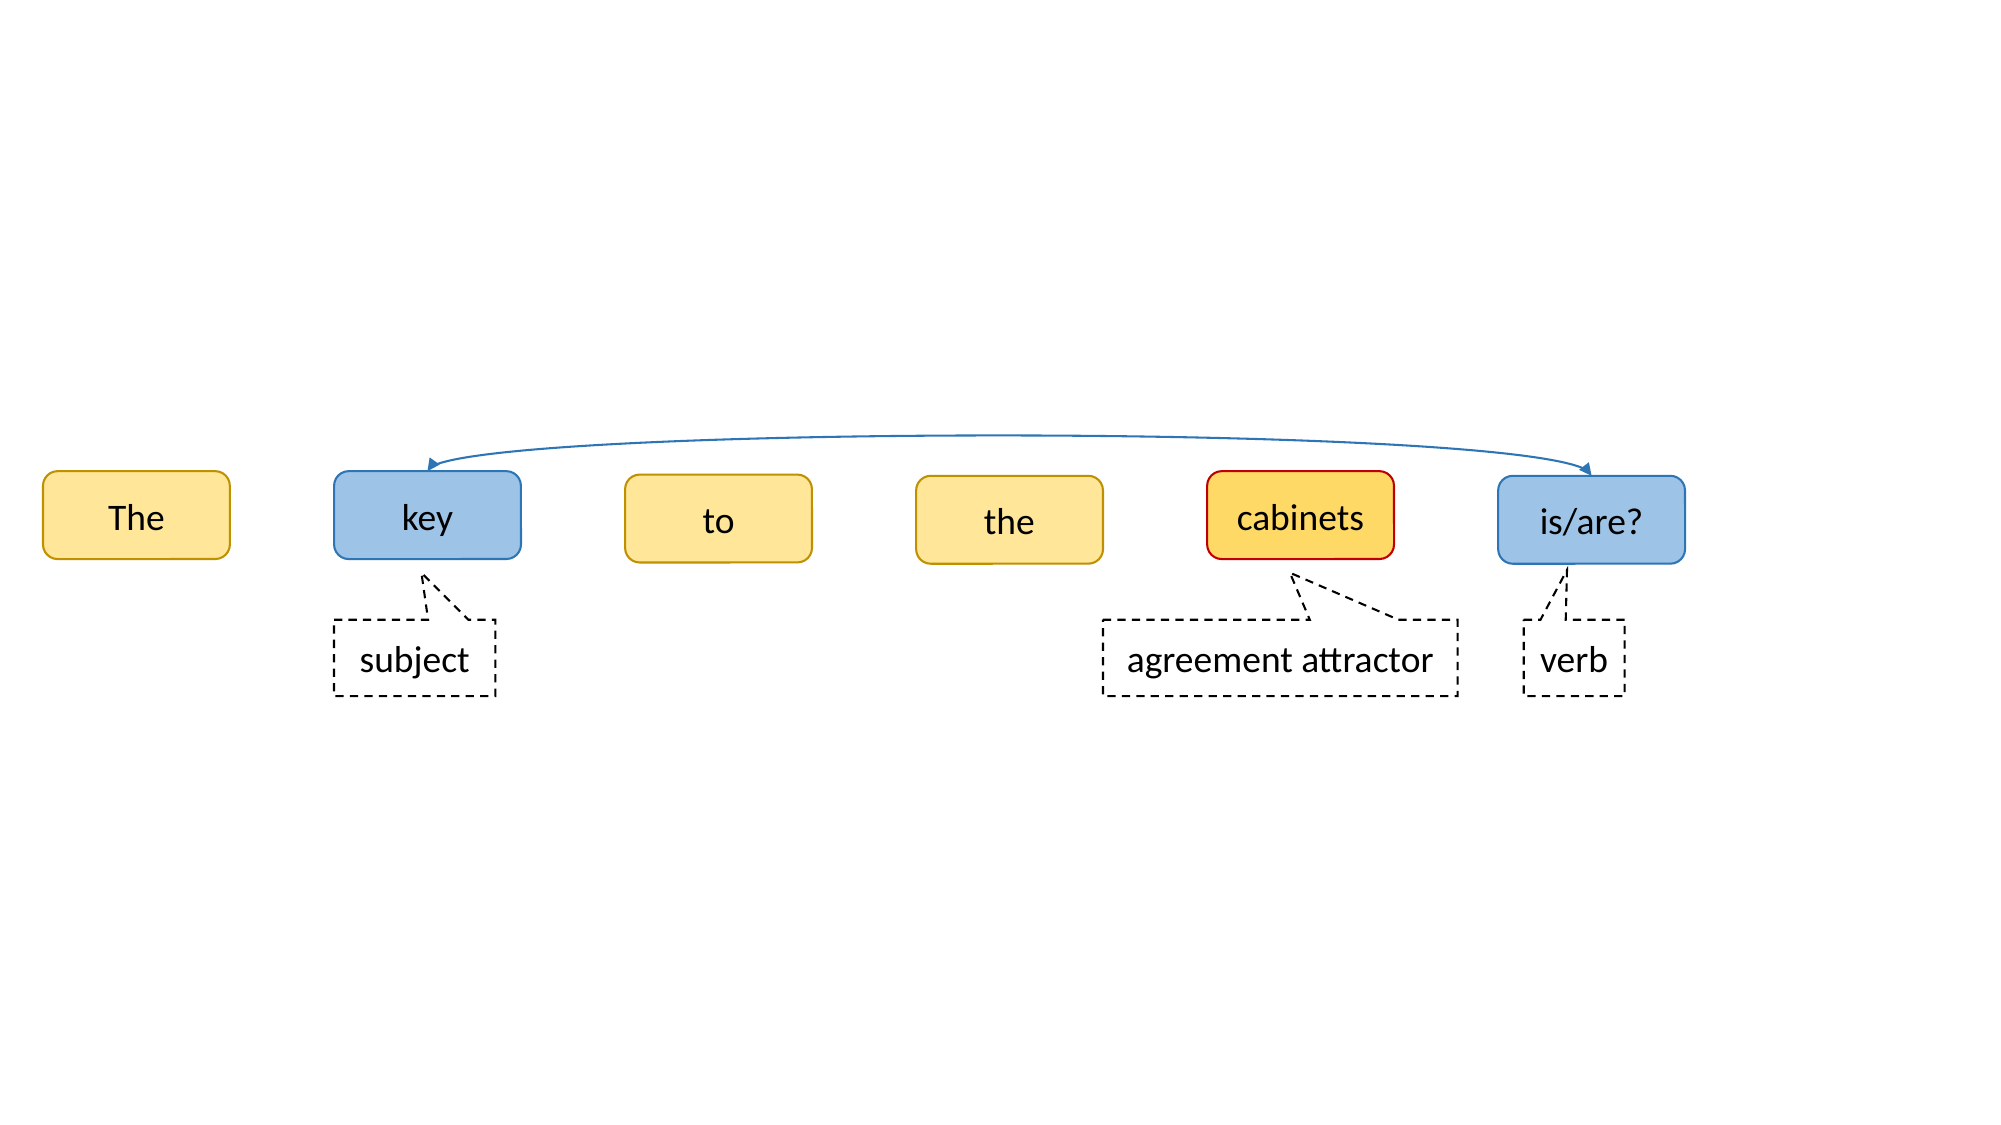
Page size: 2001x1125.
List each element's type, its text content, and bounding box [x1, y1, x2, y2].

text_box cabinets [1206, 470, 1396, 561]
text_box verb [1522, 565, 1626, 698]
text_box The [41, 470, 231, 561]
text_box subject [332, 572, 497, 698]
text_box is/are? [1497, 474, 1687, 565]
text_box the [915, 474, 1007, 565]
text_box agreement attractor [1101, 572, 1459, 698]
text_box to [624, 473, 814, 564]
text_box key [333, 470, 523, 561]
text_box the [1012, 474, 1105, 565]
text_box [1007, 0, 1012, 1056]
